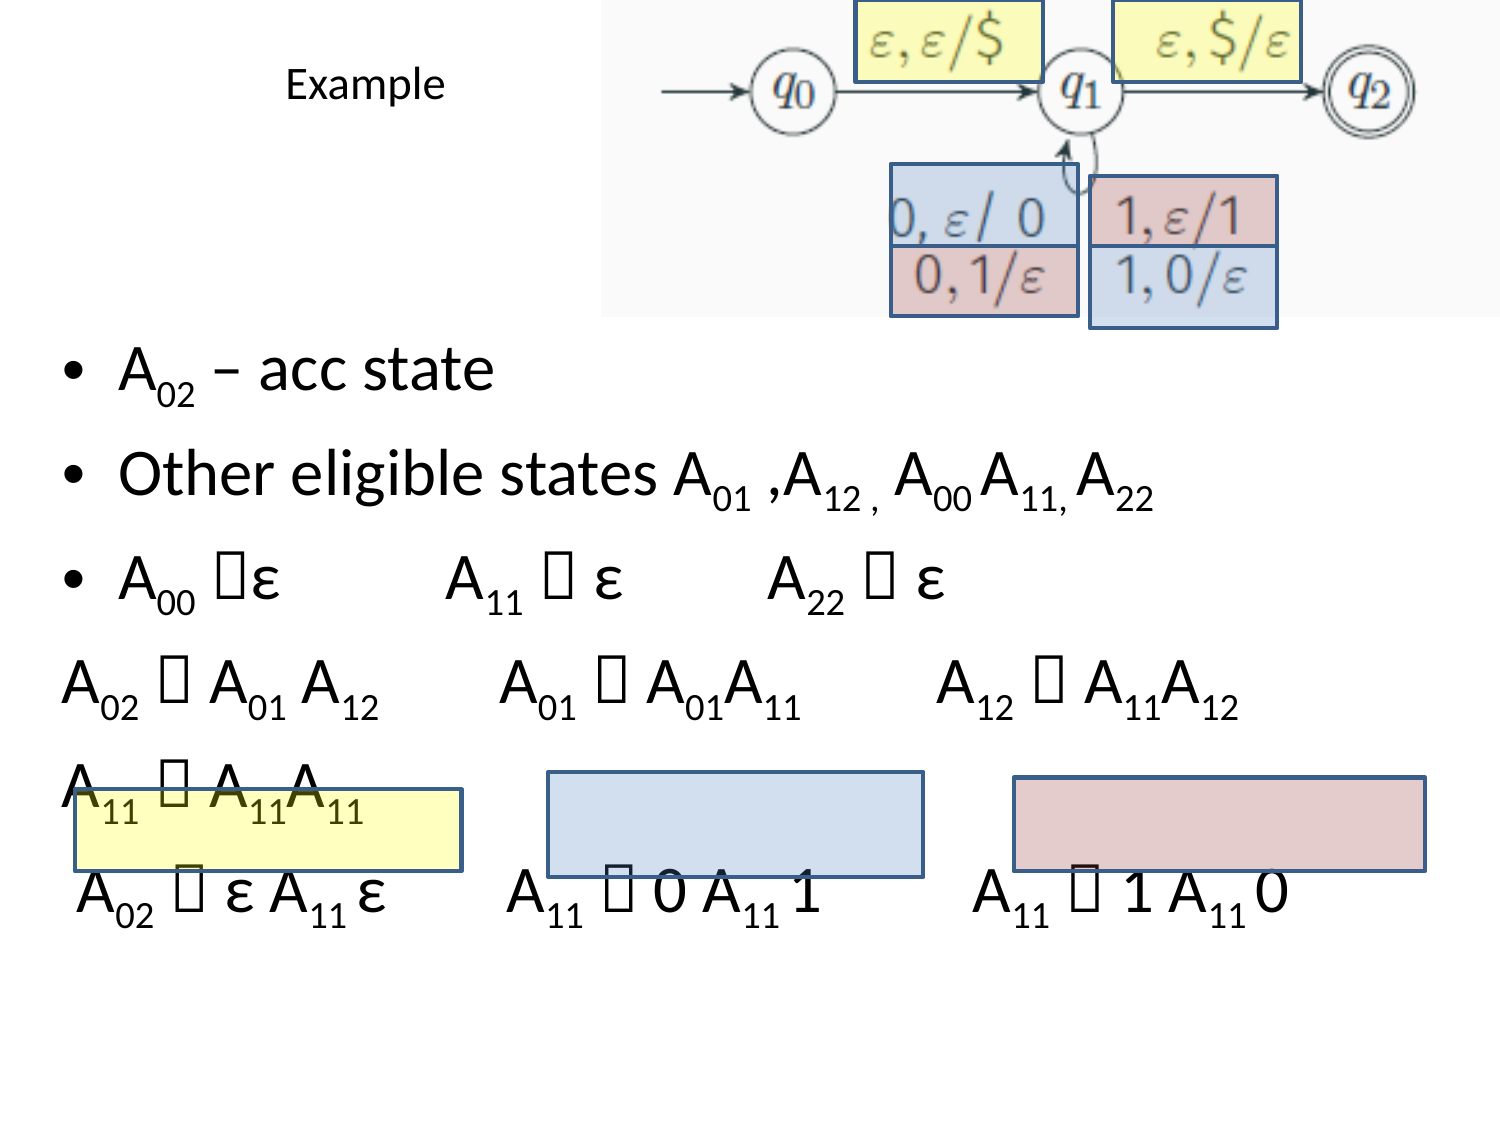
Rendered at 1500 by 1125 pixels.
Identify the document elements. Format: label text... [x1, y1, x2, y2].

text_box [74, 789, 462, 872]
text_box [548, 771, 924, 878]
title Example [75, 45, 596, 118]
text_box [1013, 777, 1425, 872]
picture [601, 0, 1500, 317]
text_box [1089, 325, 1278, 329]
list A02 – acc state Other eligible states A01 ,A12 , A00 A11, A22 A00 ε A11  ε A22  ε A02  A01 A12 A01  A01A11 A12  A11A12 A11  A11A11 A02  ε A11 ε A11  0 A11 1 A11  1 A11 0 [46, 316, 1472, 1005]
